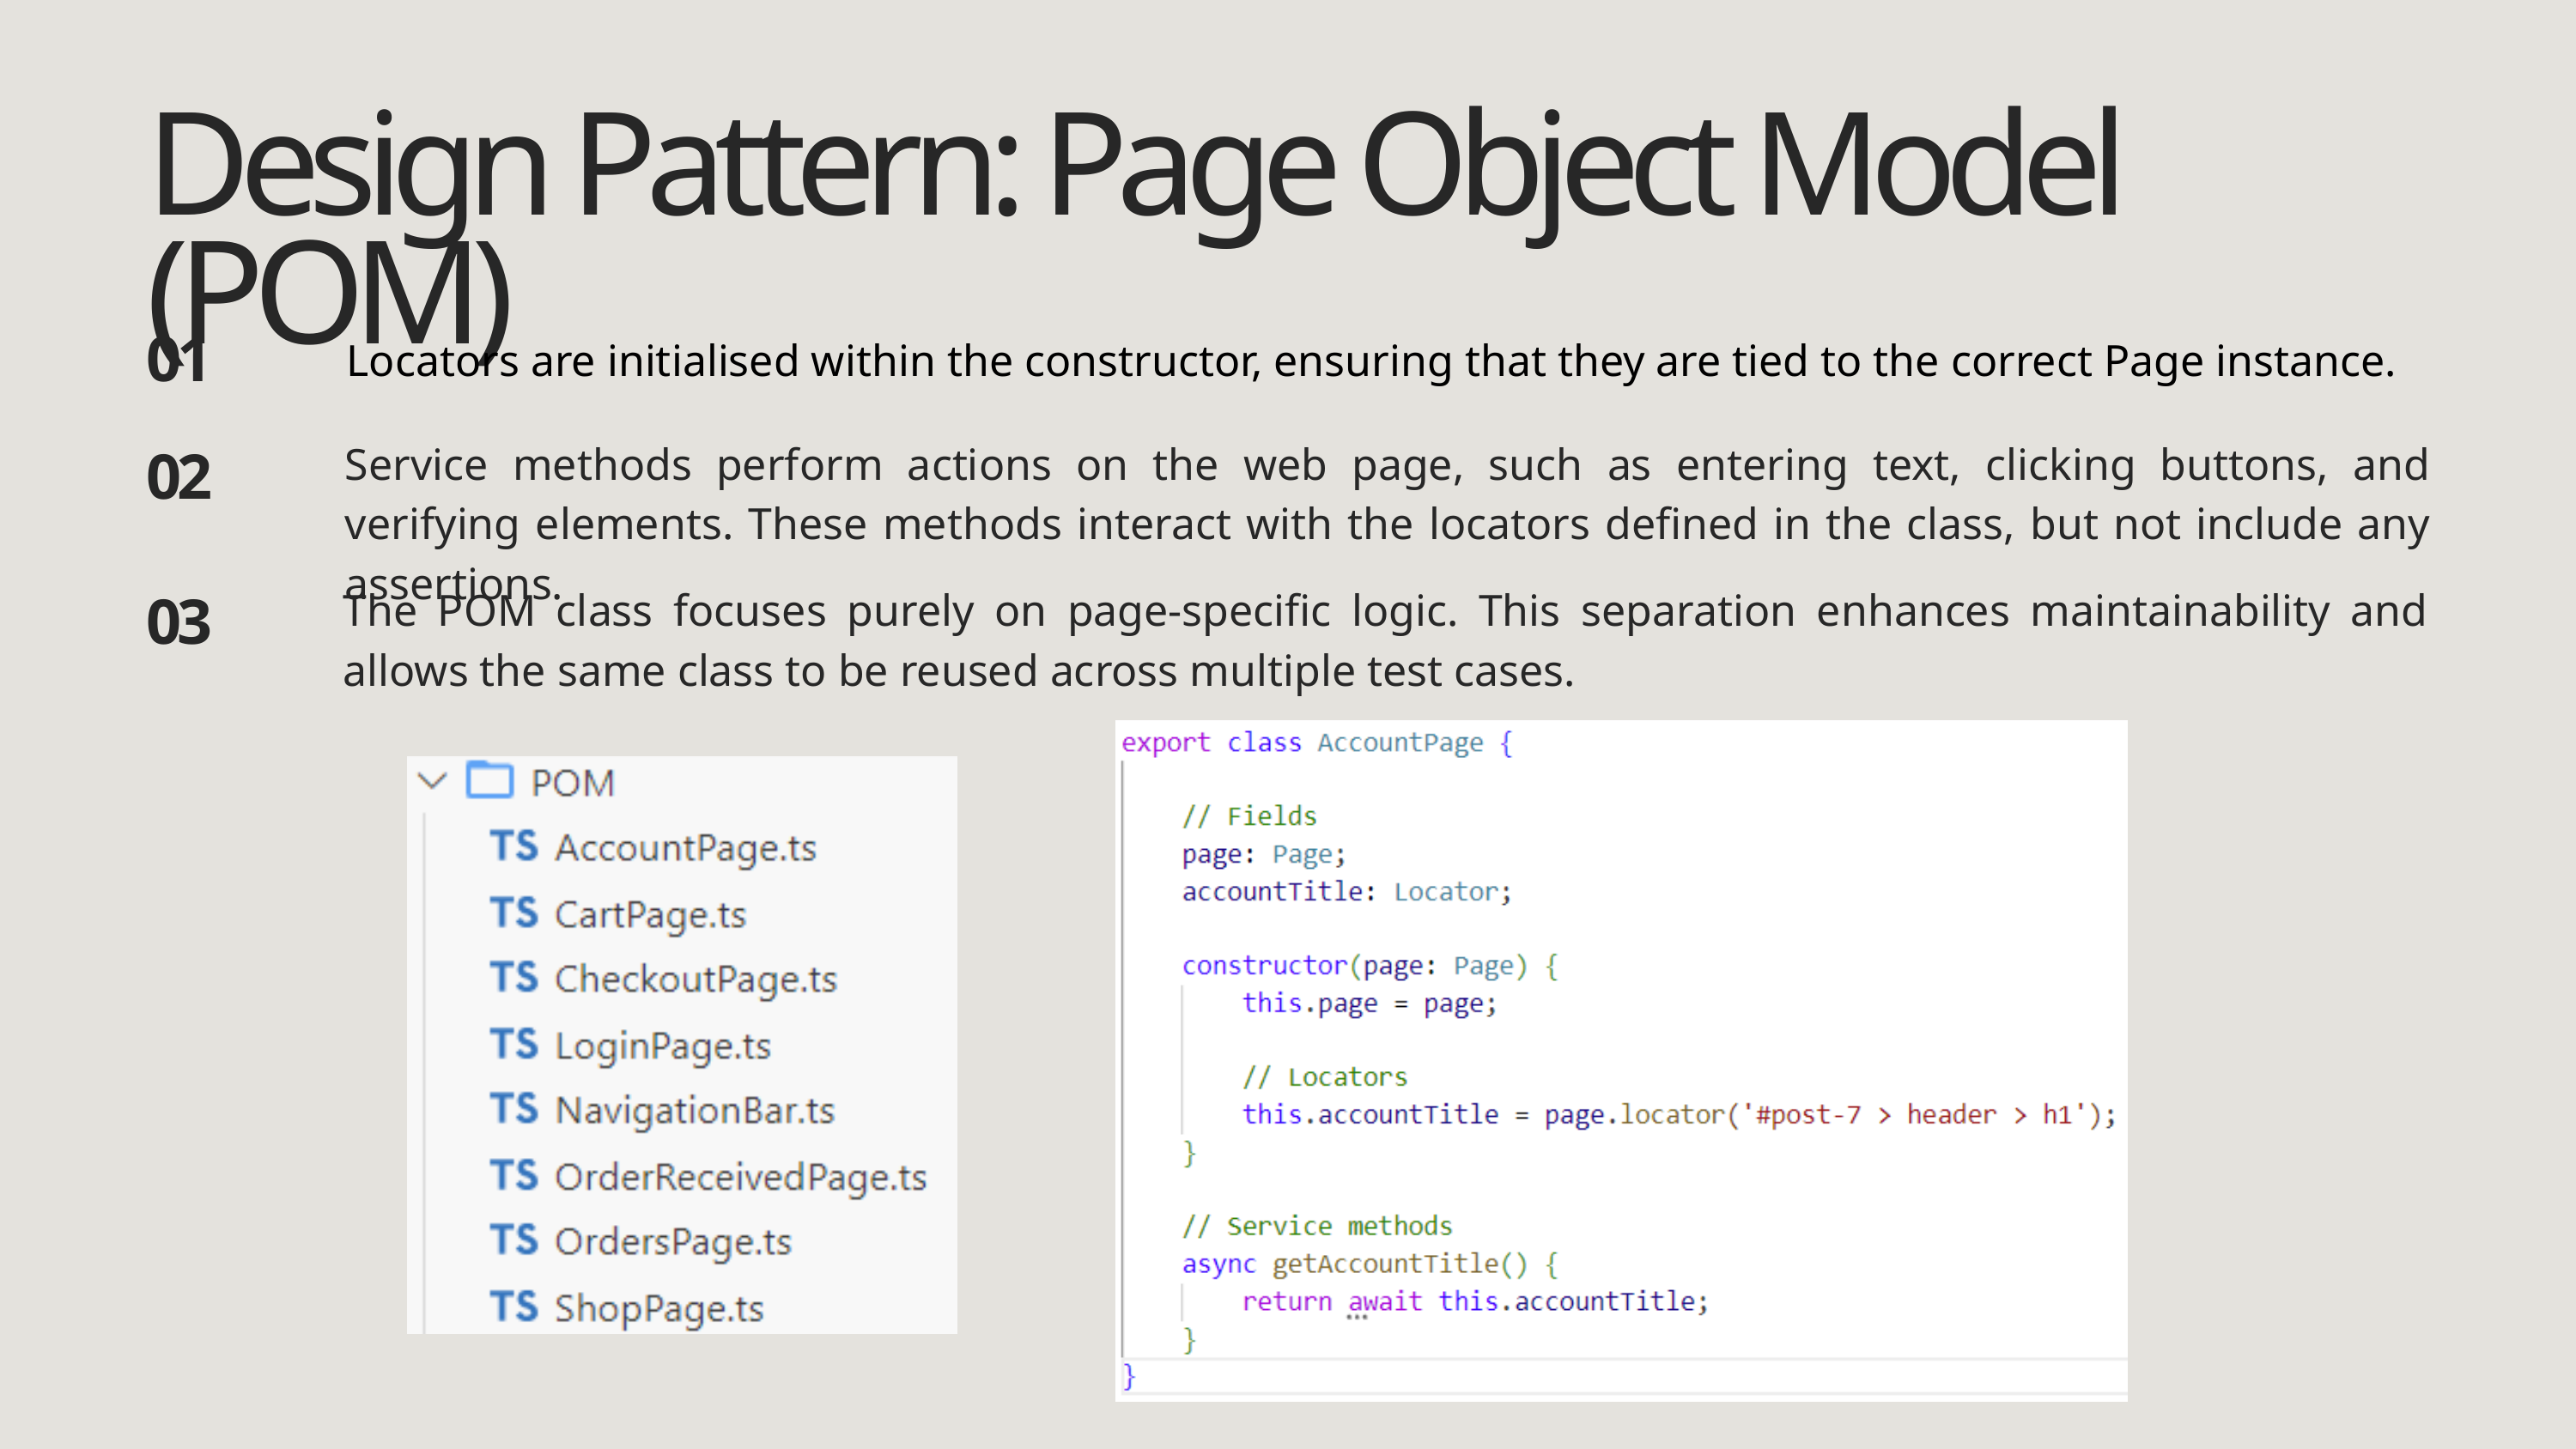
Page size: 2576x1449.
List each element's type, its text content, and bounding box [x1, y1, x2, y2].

text_box Locators are initialised within the constructor, ensuring that they are tied to the correct Page instance. [346, 333, 2433, 385]
text_box 03 [146, 601, 343, 658]
text_box Design Pattern: Page Object Model (POM) [146, 115, 2496, 373]
text_box 01 [146, 338, 347, 394]
picture [407, 756, 957, 1335]
text_box The POM class focuses purely on page-specific logic. This separation enhances maintainability and allows the same class to be reused across multiple test cases. [343, 574, 2430, 695]
picture [1115, 720, 2129, 1402]
text_box 02 [146, 456, 344, 512]
text_box Service methods perform actions on the web page, such as entering text, clicking buttons, and verifying elements. These methods interact with the locators defined in the class, but not include any assertions. [344, 428, 2432, 609]
